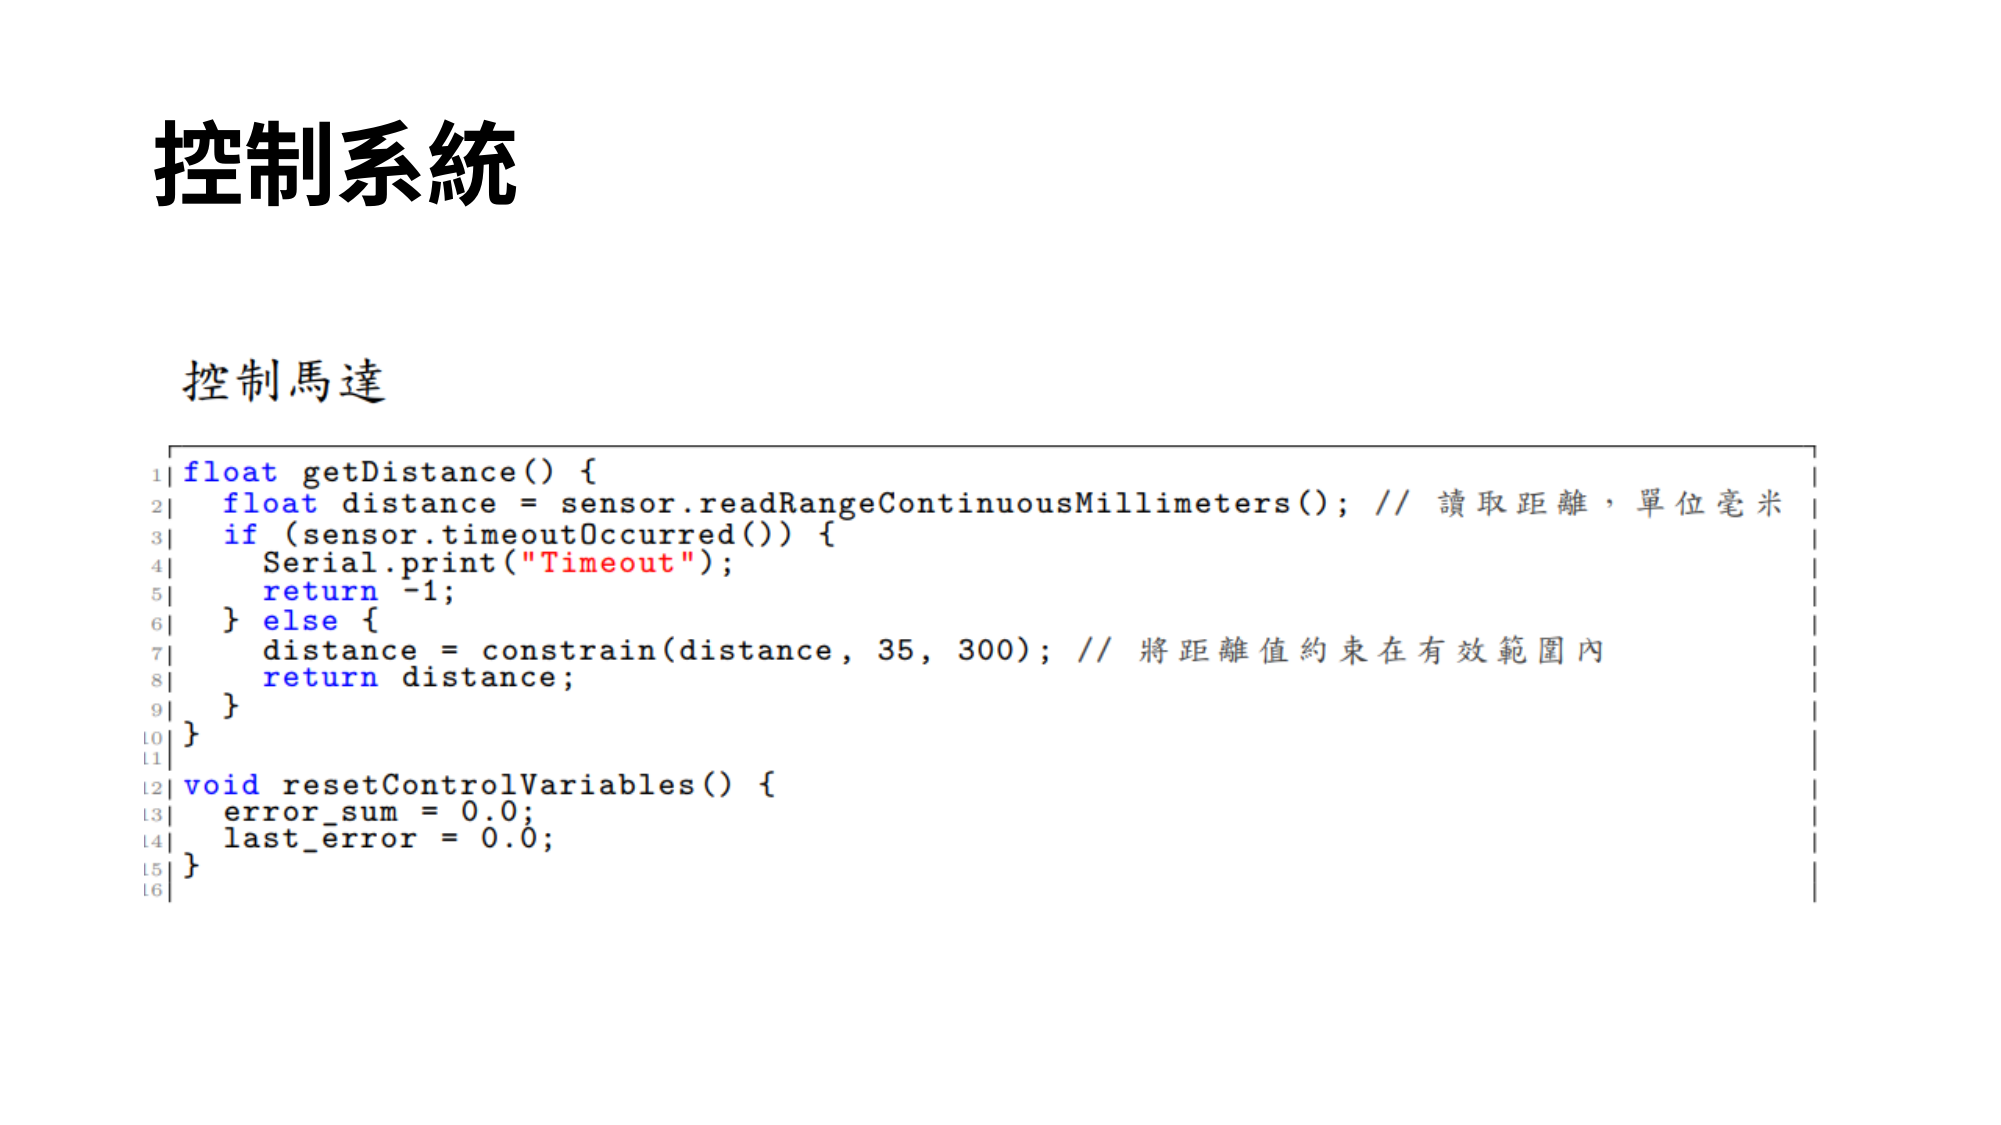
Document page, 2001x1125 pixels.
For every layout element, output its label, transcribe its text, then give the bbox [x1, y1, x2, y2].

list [144, 347, 1856, 965]
title 控制系統 [137, 59, 1863, 278]
